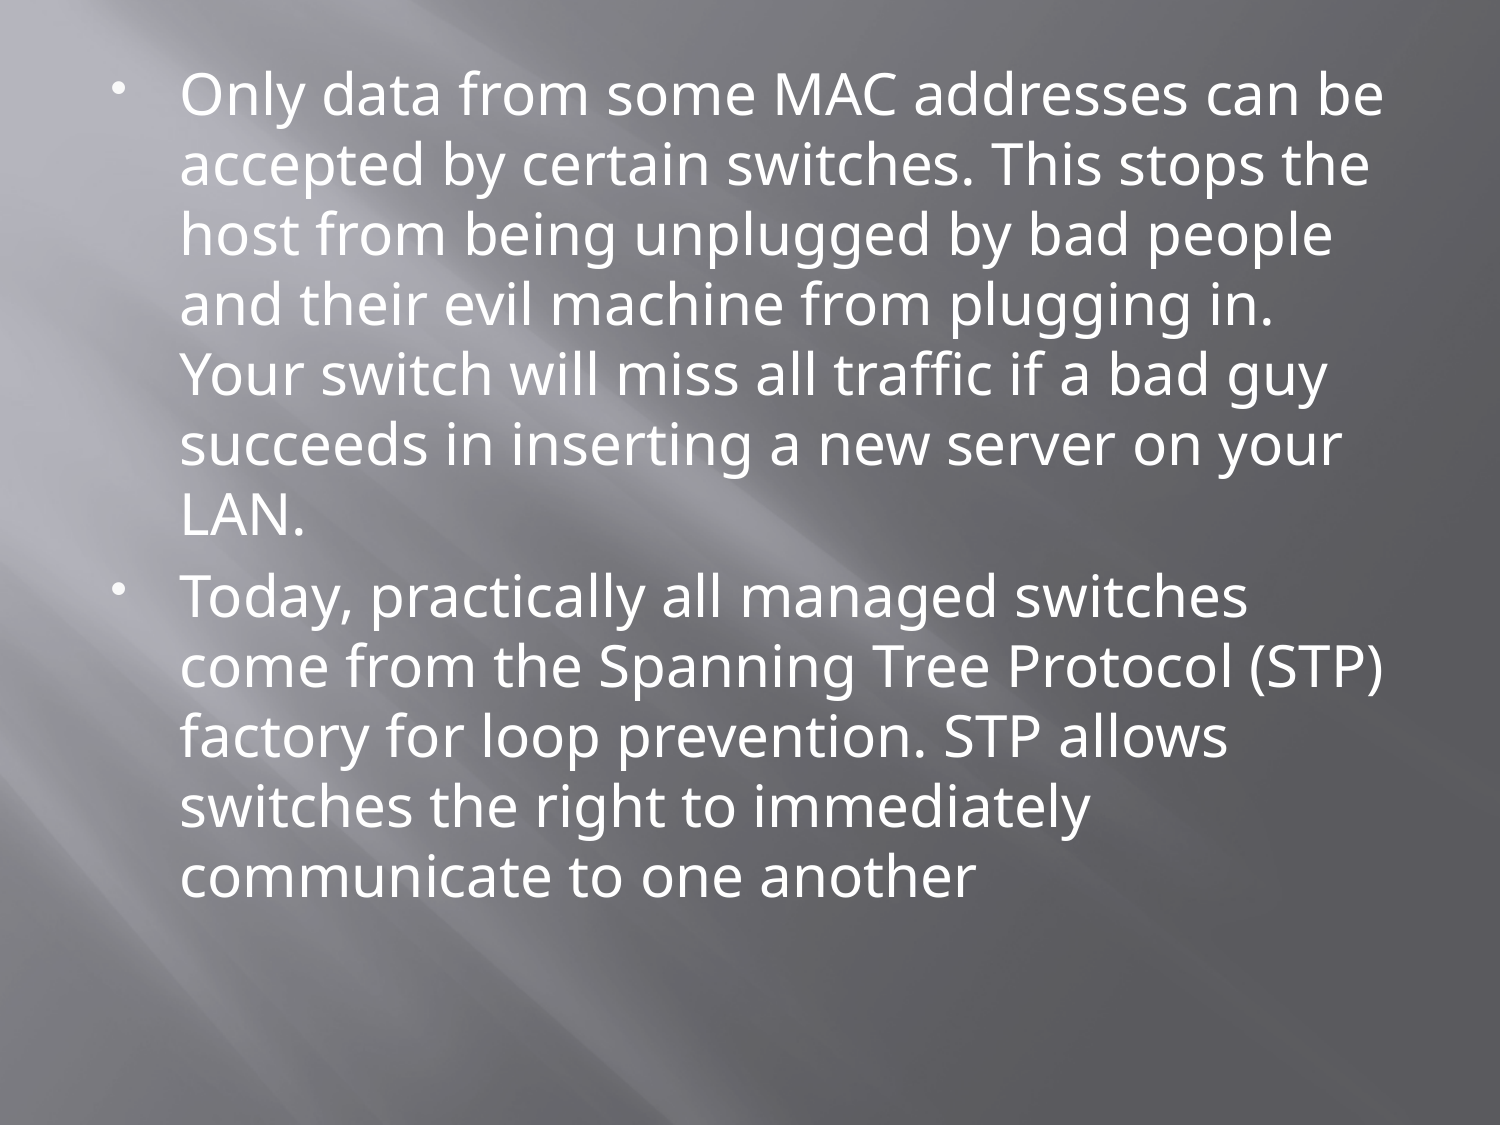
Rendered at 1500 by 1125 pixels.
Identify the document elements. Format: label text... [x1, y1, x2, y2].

list Only data from some MAC addresses can be accepted by certain switches. This stops the host from being unplugged by bad people and their evil machine from plugging in. Your switch will miss all traffic if a bad guy succeeds in inserting a new server on your LAN. Today, practically all managed switches come from the Spanning Tree Protocol (STP) factory for loop prevention. STP allows switches the right to immediately communicate to one another [75, 50, 1425, 1035]
